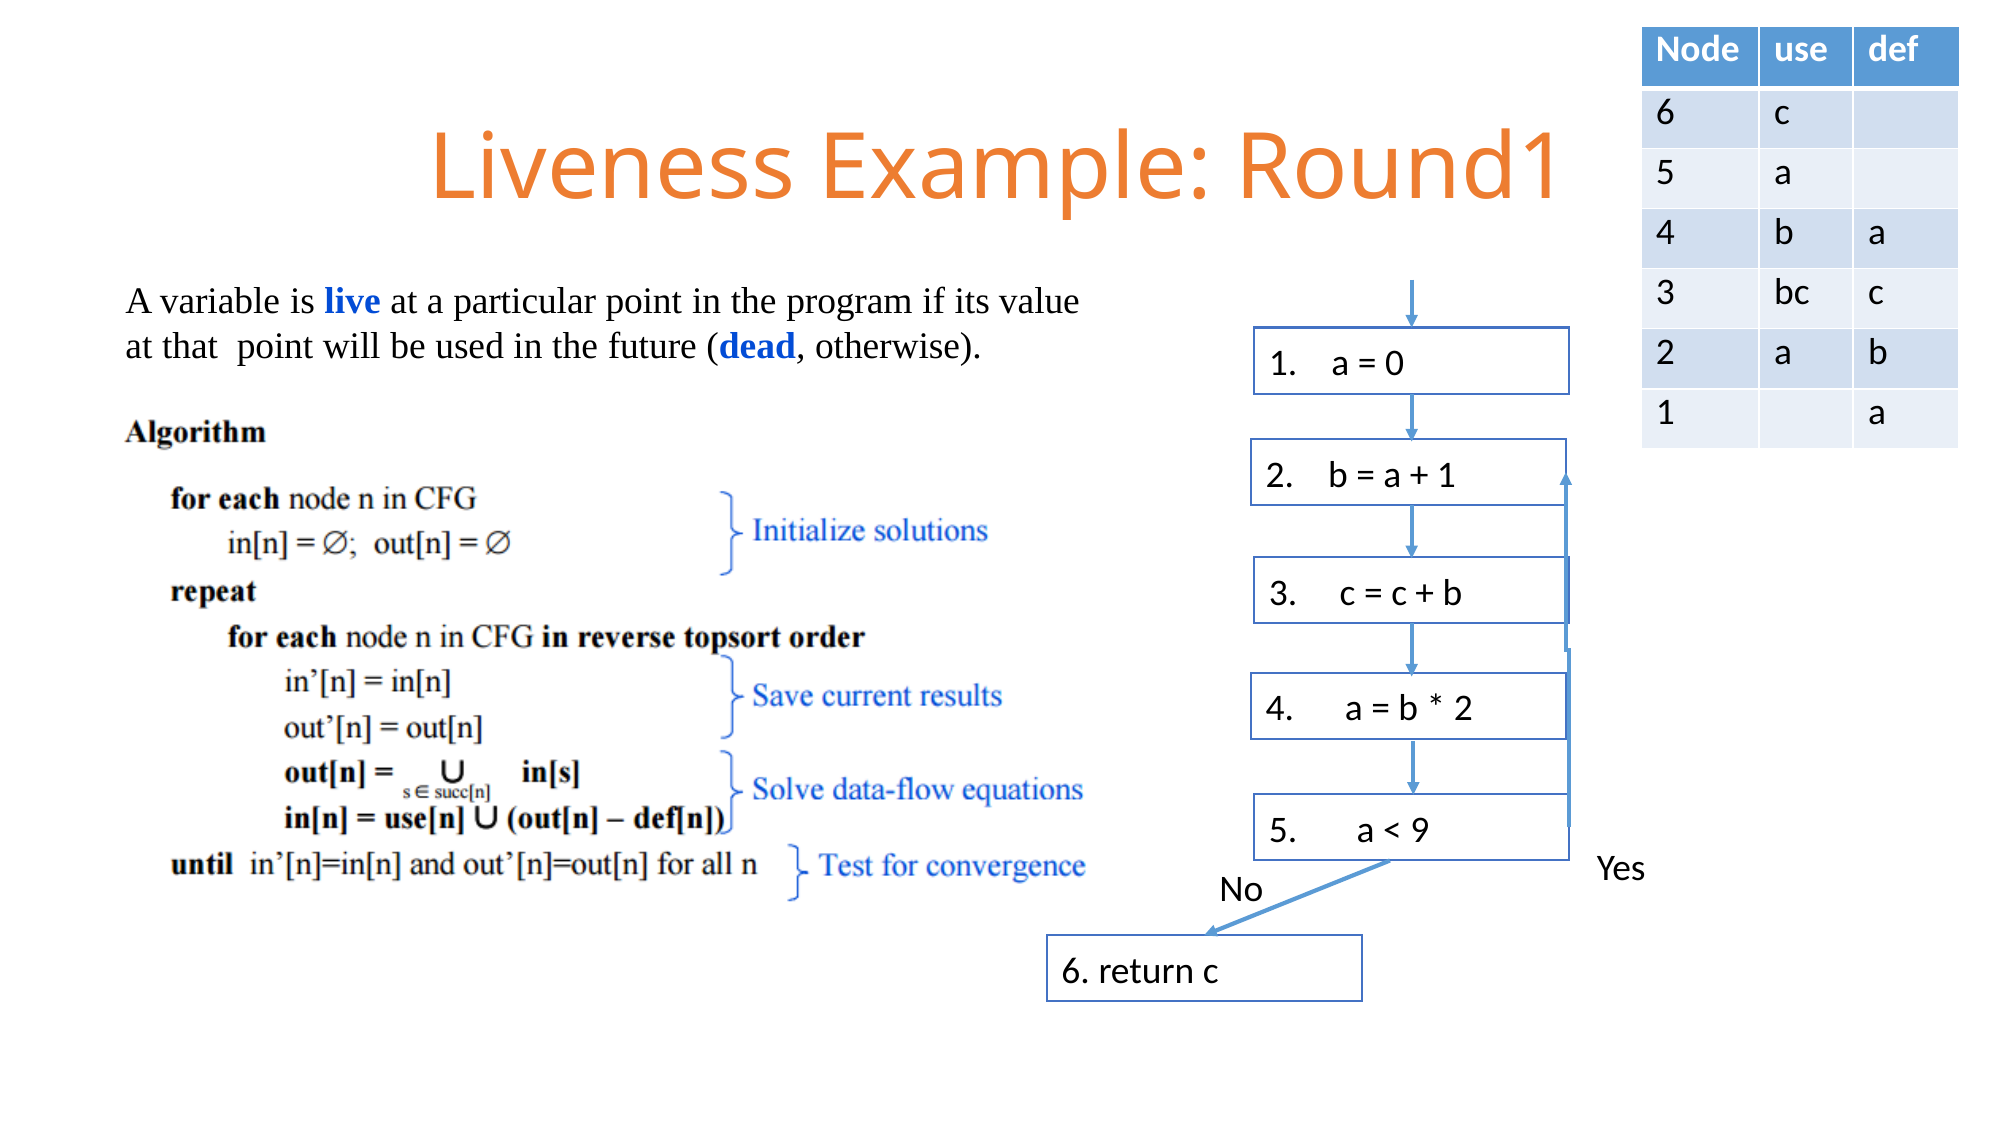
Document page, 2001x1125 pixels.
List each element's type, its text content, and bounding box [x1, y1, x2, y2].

table_cell [1760, 390, 1852, 448]
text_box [1046, 279, 1662, 1002]
table_cell 5 [1642, 149, 1758, 208]
table_cell 4 [1642, 209, 1758, 268]
table_cell a [1854, 209, 1958, 268]
table_cell b [1854, 329, 1958, 388]
table_cell [1854, 149, 1958, 208]
table_cell a [1760, 149, 1852, 208]
table_cell a [1854, 390, 1958, 448]
table_cell 2 [1662, 329, 1758, 388]
table_cell [1854, 91, 1958, 148]
table_cell c [1760, 91, 1852, 148]
table_cell a [1760, 329, 1852, 388]
table_header def [1854, 27, 1959, 86]
picture [123, 401, 1154, 922]
table_cell b [1760, 209, 1852, 268]
table_cell 3 [1642, 269, 1758, 328]
table_cell c [1854, 269, 1958, 328]
table_header Node [1642, 27, 1758, 86]
table_cell bc [1760, 269, 1852, 328]
table_header use [1760, 27, 1852, 86]
text_box A variable is live at a particular point in the program if its value at that point will be used in the future (dead, otherwise). [110, 268, 1120, 374]
table_cell 6 [1642, 91, 1758, 148]
table_cell 1 [1662, 390, 1758, 448]
title Liveness Example: Round1 [137, 59, 1640, 278]
